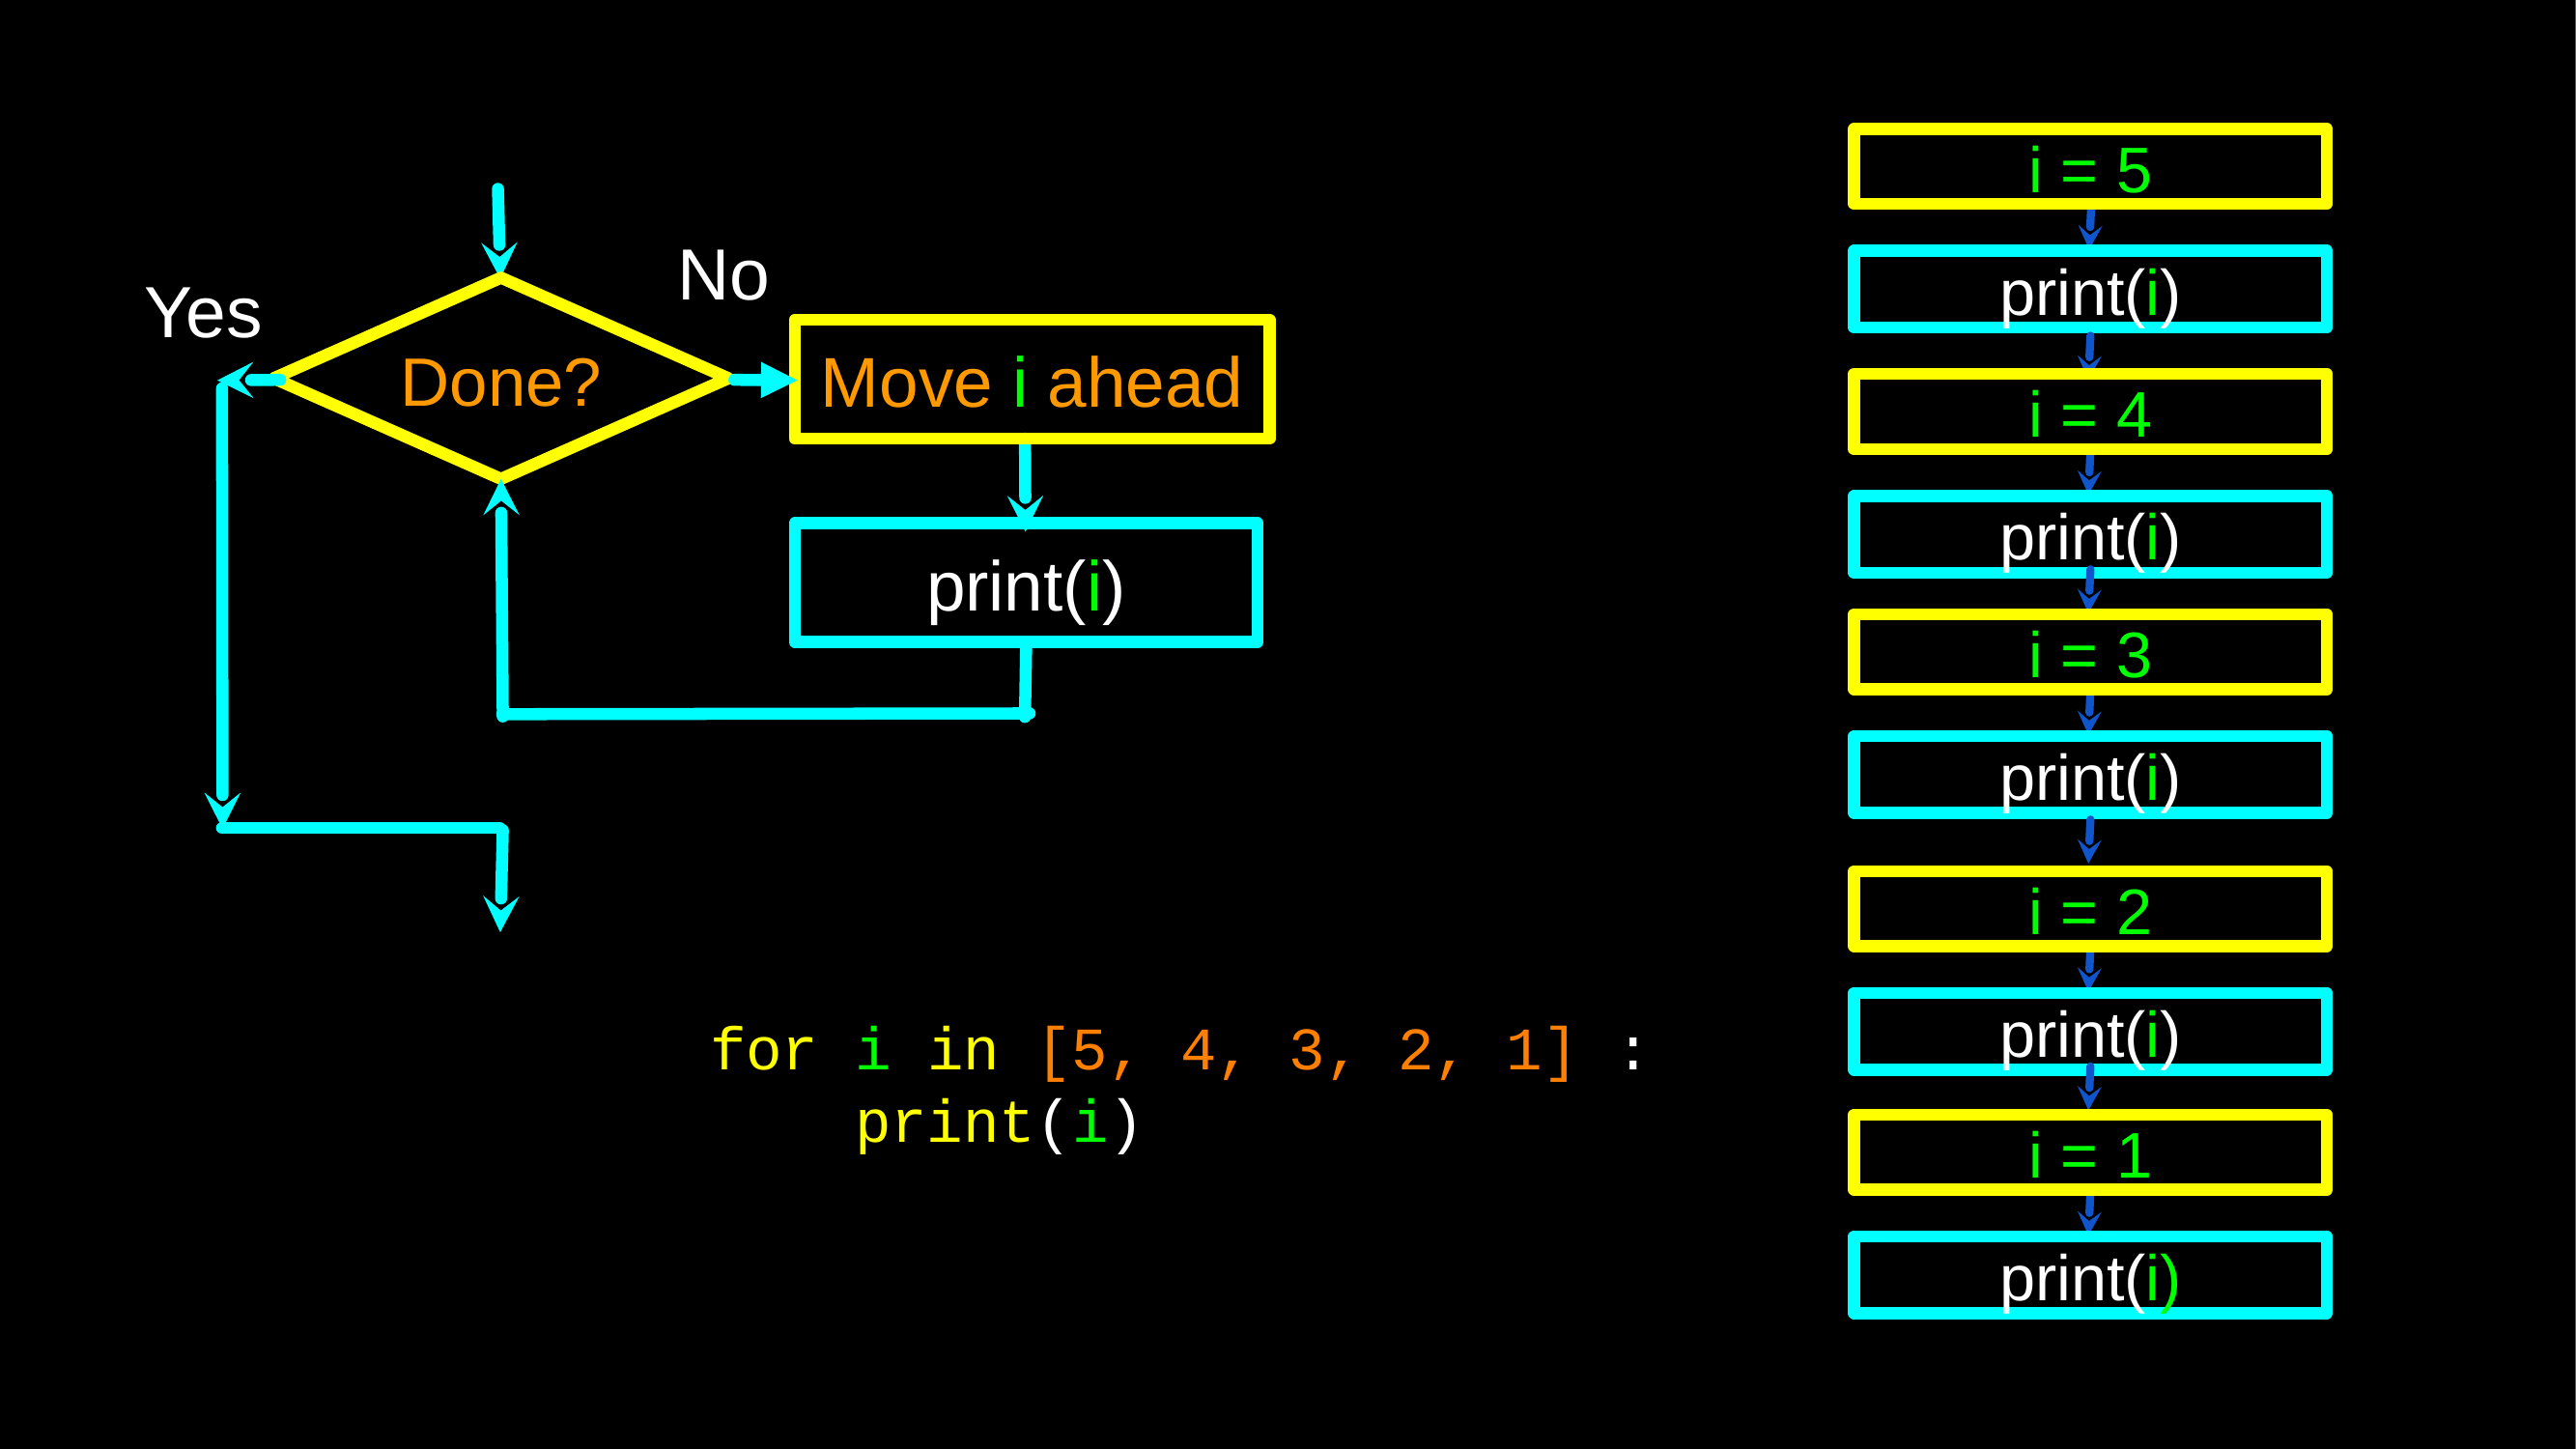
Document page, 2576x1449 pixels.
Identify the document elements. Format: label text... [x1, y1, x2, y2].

text_box Move i ahead [794, 320, 1270, 440]
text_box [499, 830, 503, 933]
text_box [1854, 128, 2328, 1314]
text_box No [666, 221, 781, 321]
text_box Yes [133, 259, 274, 358]
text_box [497, 188, 501, 279]
text_box print(i) [794, 523, 1258, 642]
text_box Done? [283, 279, 728, 479]
text_box for i in [5, 4, 3, 2, 1] : print(i) [710, 991, 1704, 1173]
